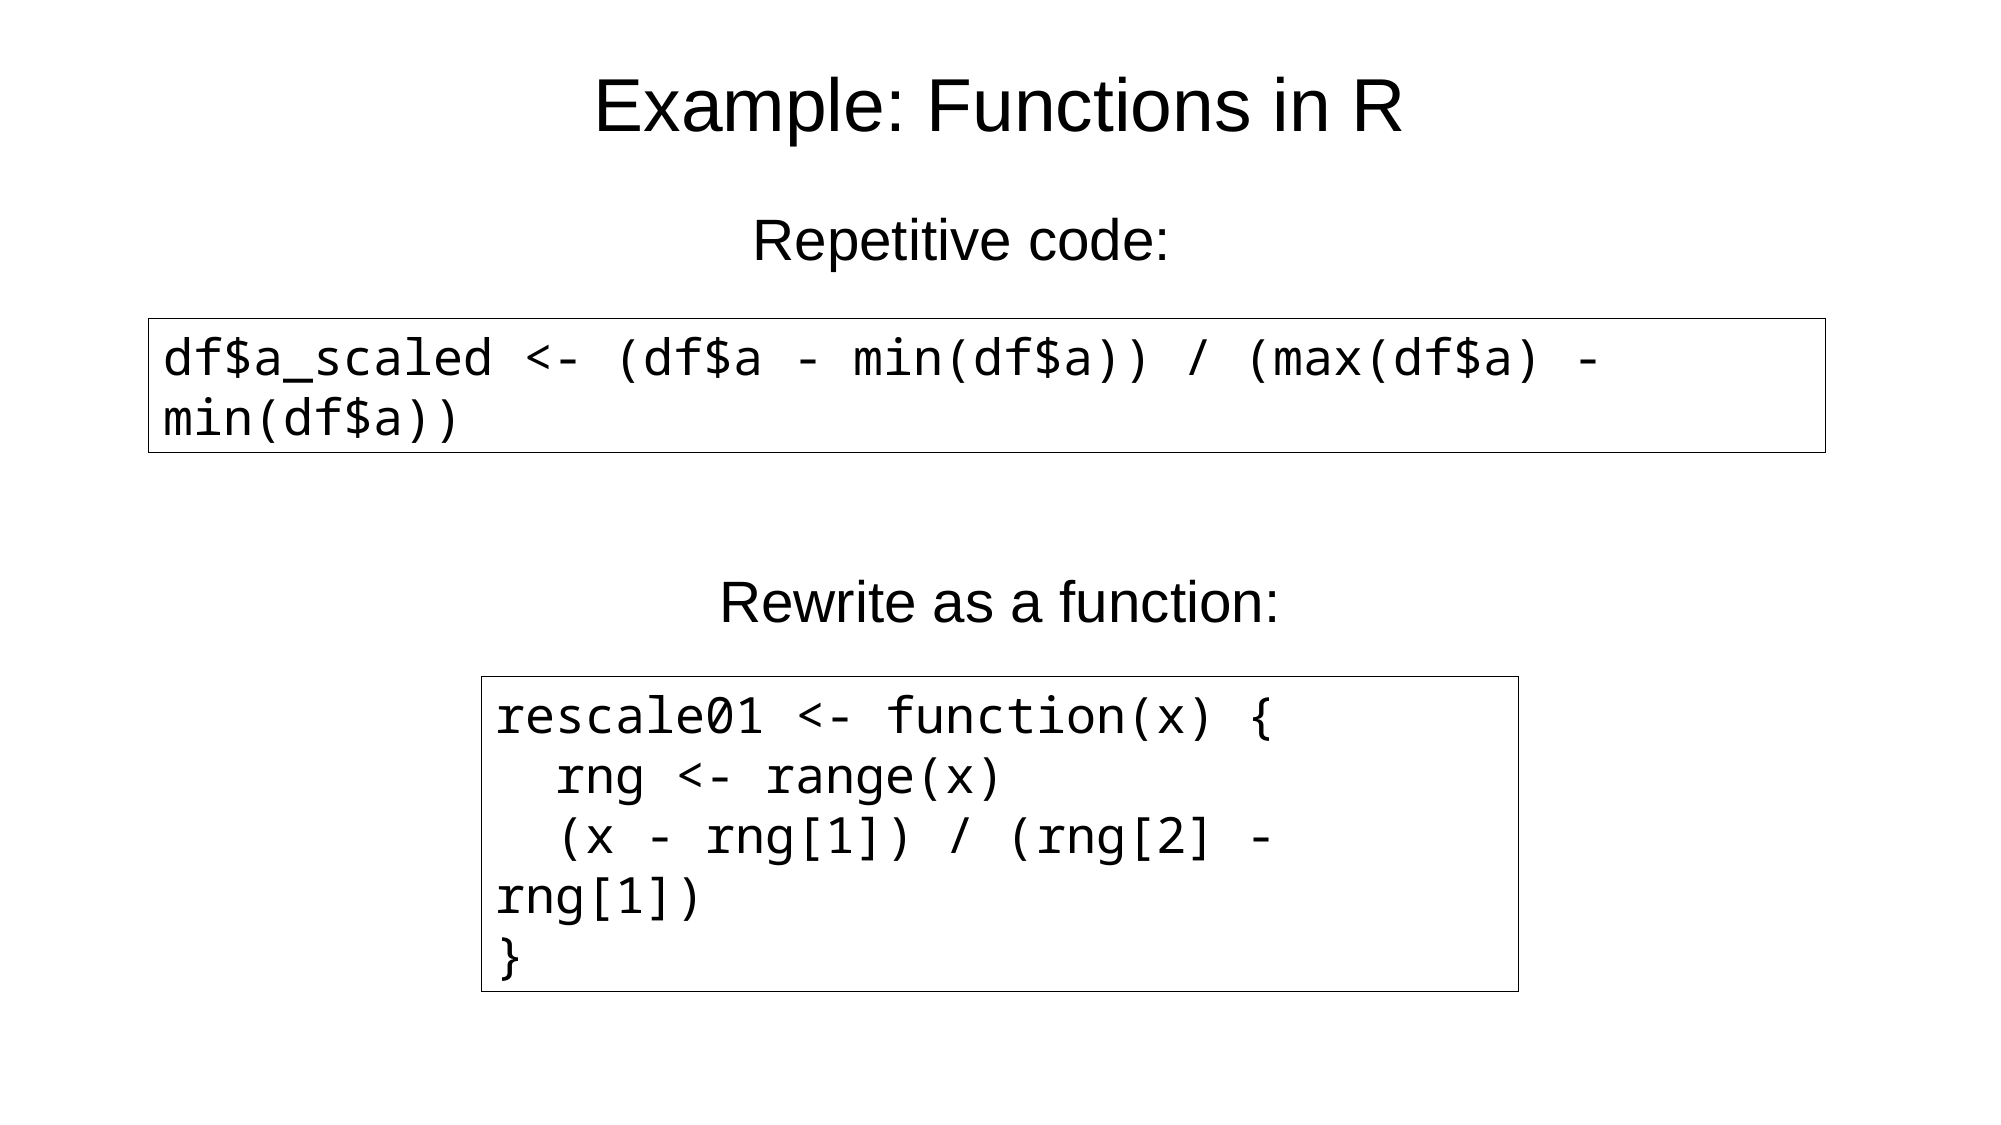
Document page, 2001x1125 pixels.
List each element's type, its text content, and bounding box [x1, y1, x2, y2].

text_box Rewrite as a function: [296, 556, 1704, 642]
text_box df$a_scaled <- (df$a - min(df$a)) / (max(df$a) - min(df$a)) [148, 318, 1826, 453]
text_box Example: Functions in R [189, 49, 1811, 154]
text_box rescale01 <- function(x) { rng <- range(x) (x - rng[1]) / (rng[2] - rng[1]) } [481, 676, 1519, 992]
text_box Repetitive code: [258, 194, 1666, 279]
